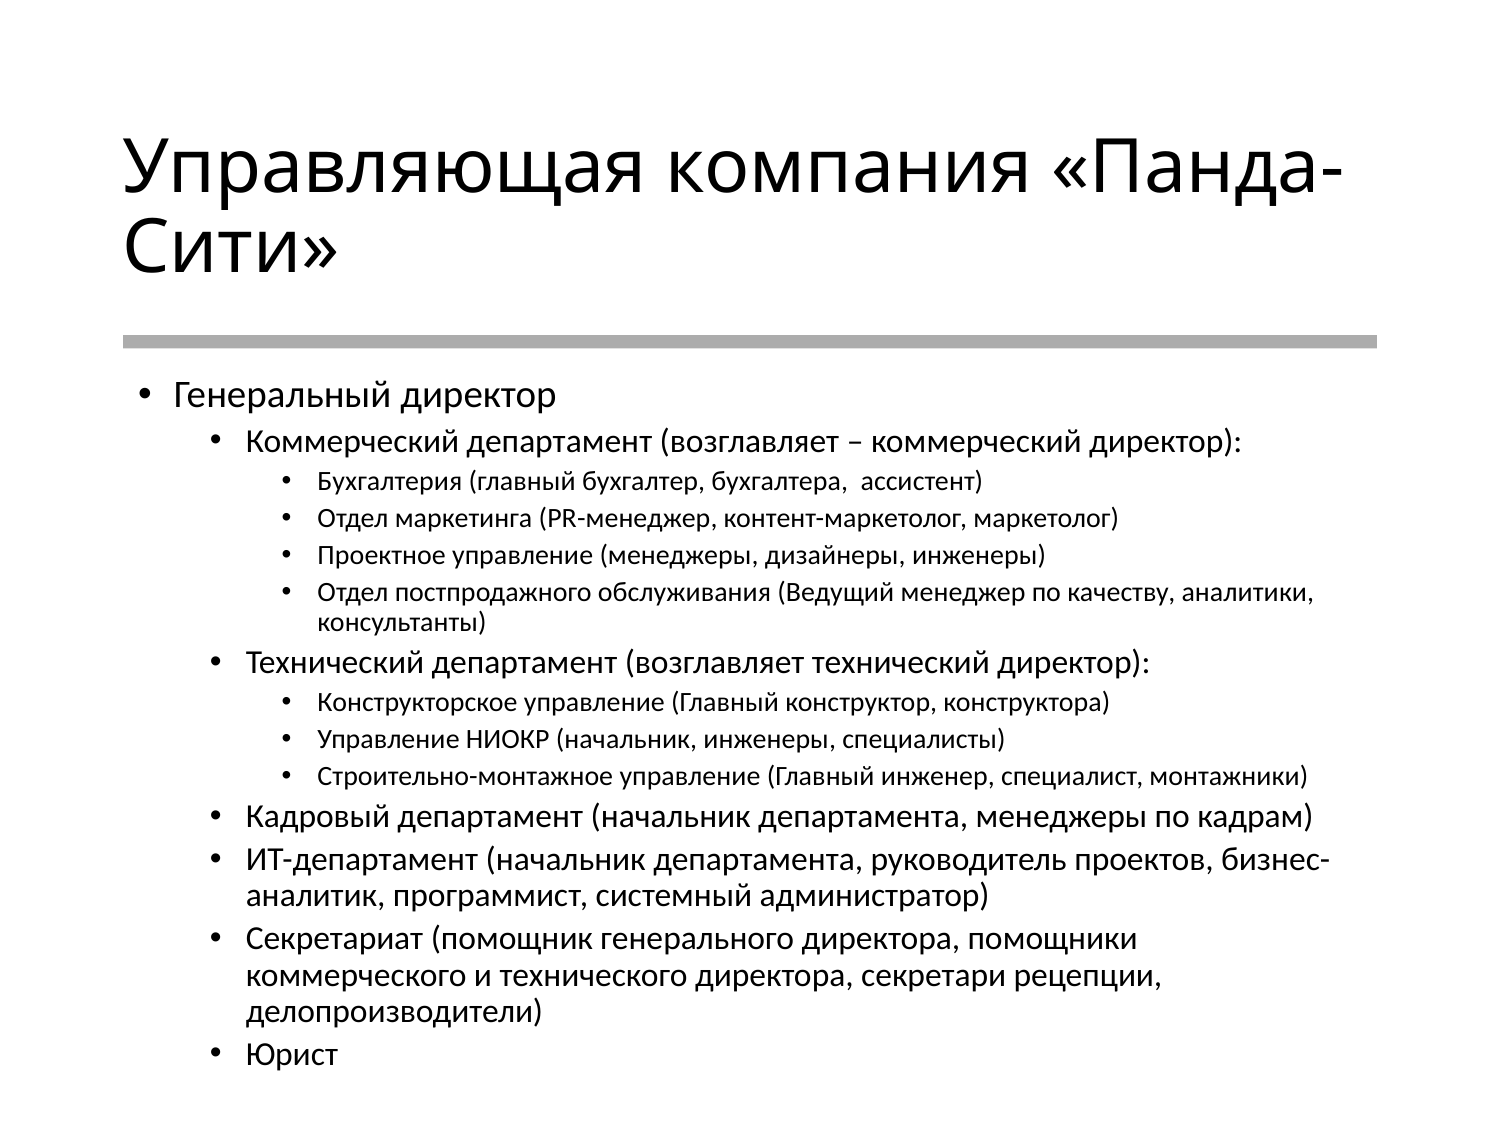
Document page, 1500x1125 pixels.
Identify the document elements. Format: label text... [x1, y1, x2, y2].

list Генеральный директор Коммерческий департамент (возглавляет – коммерческий директор): Бухгалтерия (главный бухгалтер, бухгалтера, ассистент) Отдел маркетинга (PR-менеджер, контент-маркетолог, маркетолог) Проектное управление (менеджеры, дизайнеры, инженеры) Отдел постпродажного обслуживания (Ведущий менеджер по качеству, аналитики, консультанты) Технический департамент (возглавляет технический директор): Конструкторское управление (Главный конструктор, конструктора) Управление НИОКР (начальник, инженеры, специалисты) Строительно-монтажное управление (Главный инженер, специалист, монтажники) Кадровый департамент (начальник департамента, менеджеры по кадрам) ИТ-департамент (начальник департамента, руководитель проектов, бизнес-аналитик, программист, системный администратор) Секретариат (помощник генерального директора, помощники коммерческого и технического директора, секретари рецепции, делопроизводители) Юрист [123, 366, 1377, 1081]
title Управляющая компания «Панда-Сити» [107, 99, 1393, 317]
text_box [122, 334, 1378, 349]
